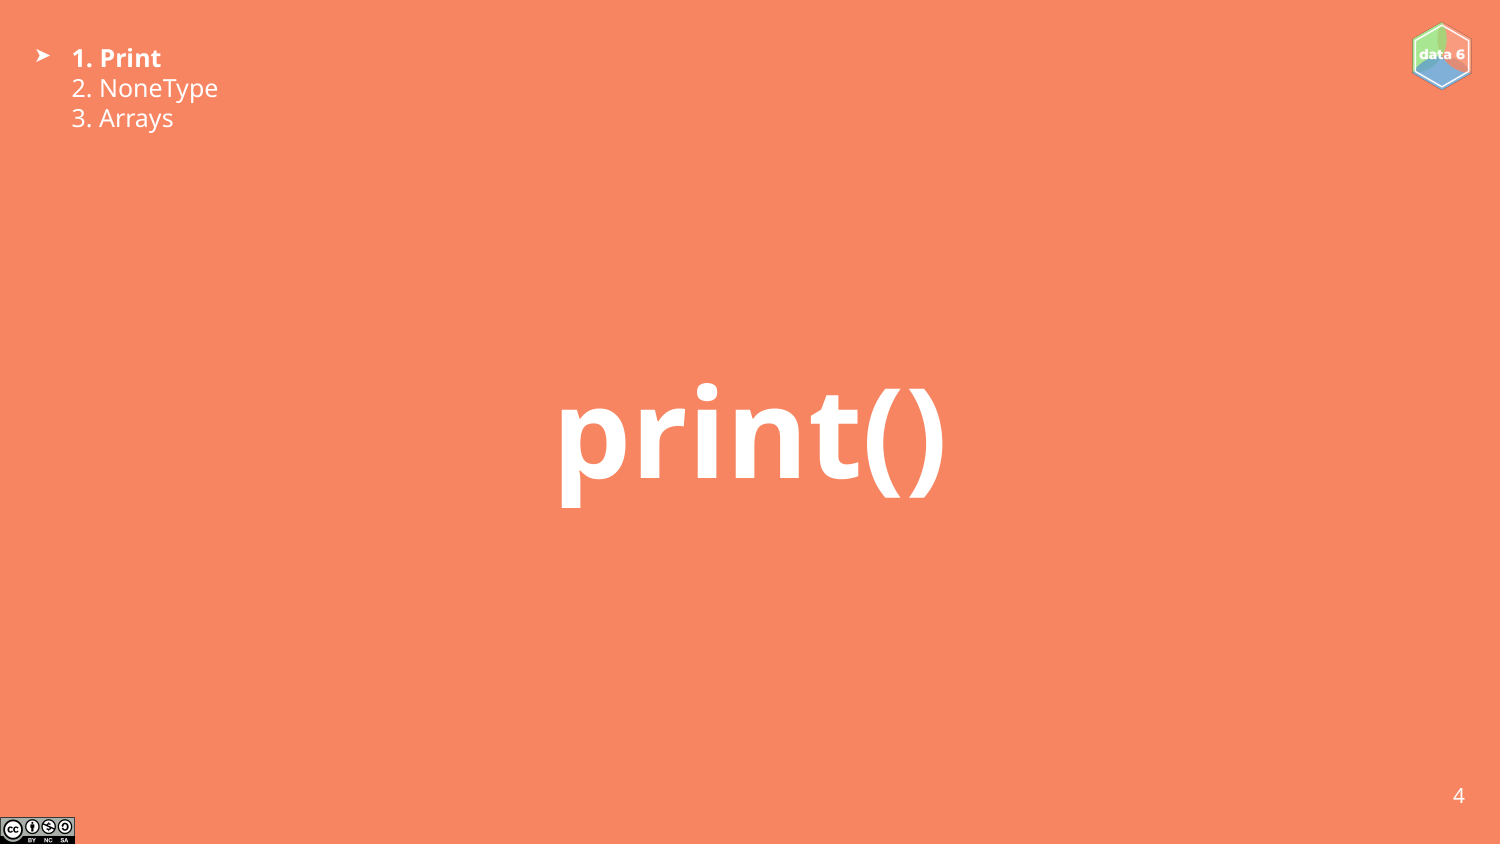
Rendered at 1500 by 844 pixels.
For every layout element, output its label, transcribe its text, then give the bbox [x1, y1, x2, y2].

title print() [108, 338, 1392, 519]
slide_number ‹#› [1389, 764, 1480, 830]
picture [0, 817, 75, 844]
text_box ➤ [18, 28, 64, 80]
picture [1404, 18, 1480, 94]
text_box 1. Print 2. NoneType 3. Arrays [56, 27, 593, 178]
